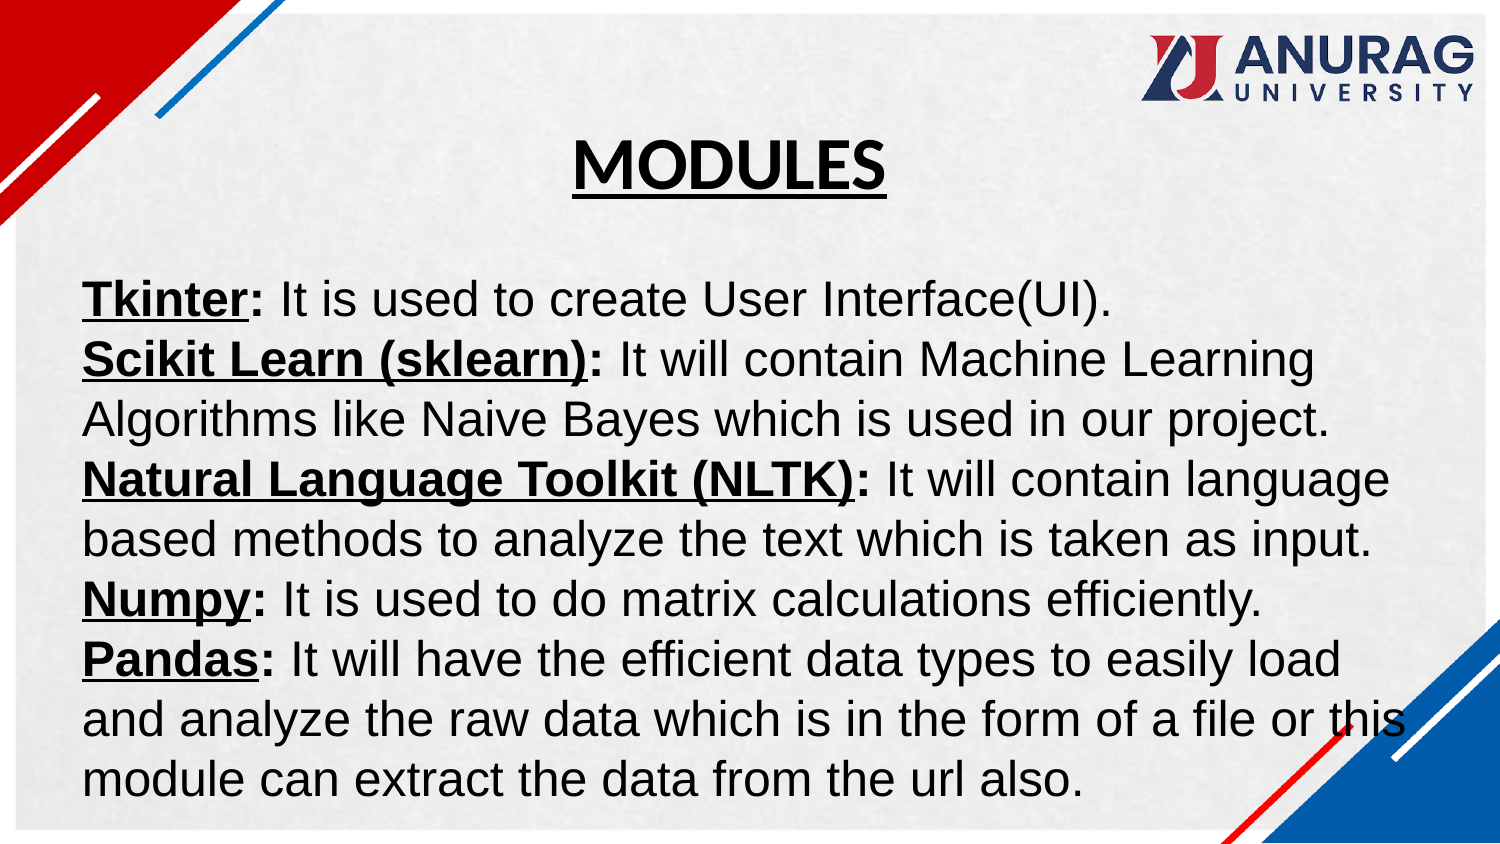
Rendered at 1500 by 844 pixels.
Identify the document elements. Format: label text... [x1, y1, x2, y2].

text_box Tkinter: It is used to create User Interface(UI). Scikit Learn (sklearn): It will contain Machine Learning Algorithms like Naive Bayes which is used in our project. Natural Language Toolkit (NLTK): It will contain language based methods to analyze the text which is taken as input. Numpy: It is used to do matrix calculations efficiently. Pandas: It will have the efficient data types to easily load and analyze the raw data which is in the form of a file or this module can extract the data from the url also. [67, 258, 1452, 814]
picture [0, 0, 1500, 844]
text_box MODULES [329, 106, 1130, 212]
